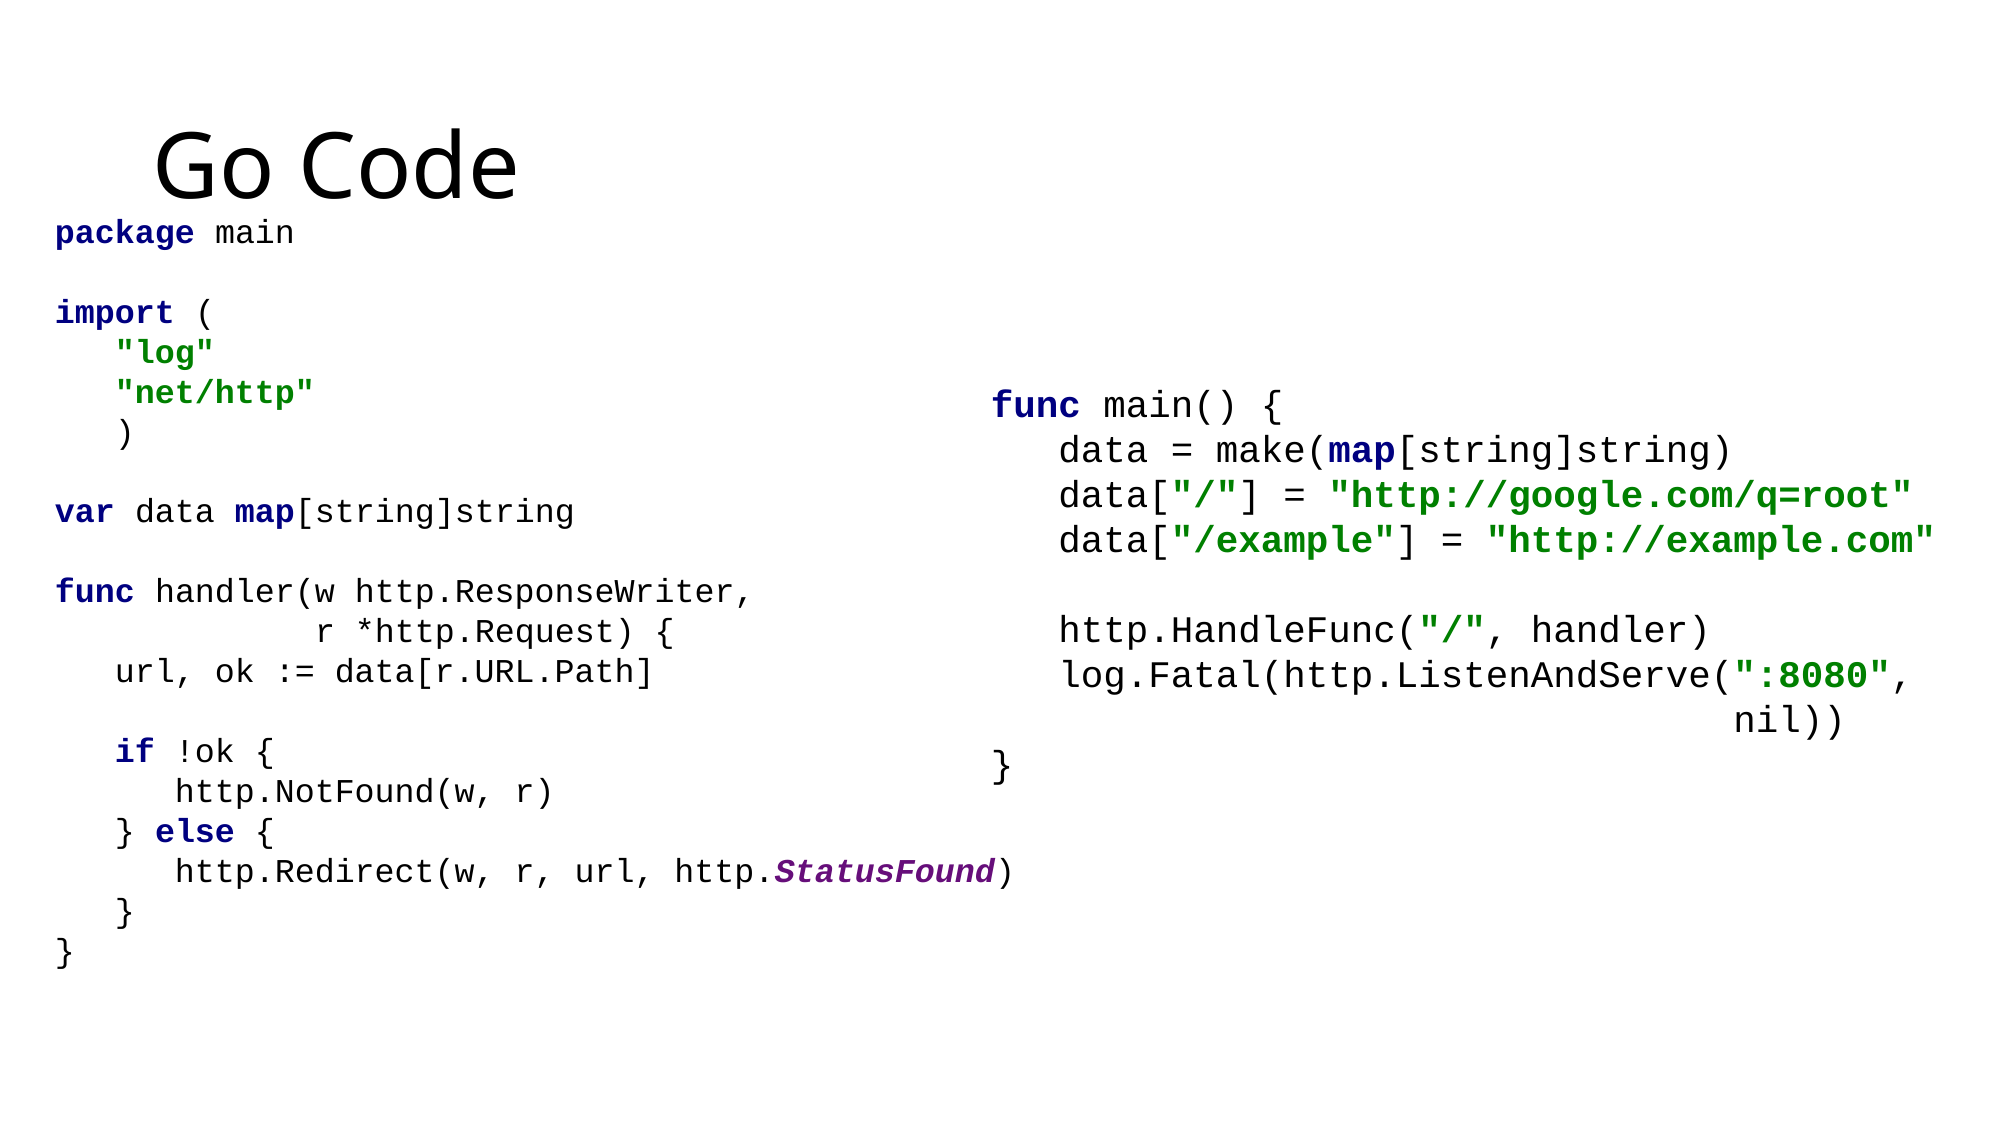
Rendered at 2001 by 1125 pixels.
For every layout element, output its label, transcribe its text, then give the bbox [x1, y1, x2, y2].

title Go Code [137, 59, 1863, 278]
text_box func main() { data = make(map[string]string) data["/"] = "http://google.com/q=root" data["/example"] = "http://example.com" http.HandleFunc("/", handler) log.Fatal(http.ListenAndServe(":8080", nil)) } [976, 327, 1976, 793]
list package main import ( "log" "net/http" ) var data map[string]string func handler(w http.ResponseWriter, r *http.Request) { url, ok := data[r.URL.Path] if !ok { http.NotFound(w, r) } else { http.Redirect(w, r, url, http.StatusFound) } } [39, 202, 1043, 977]
